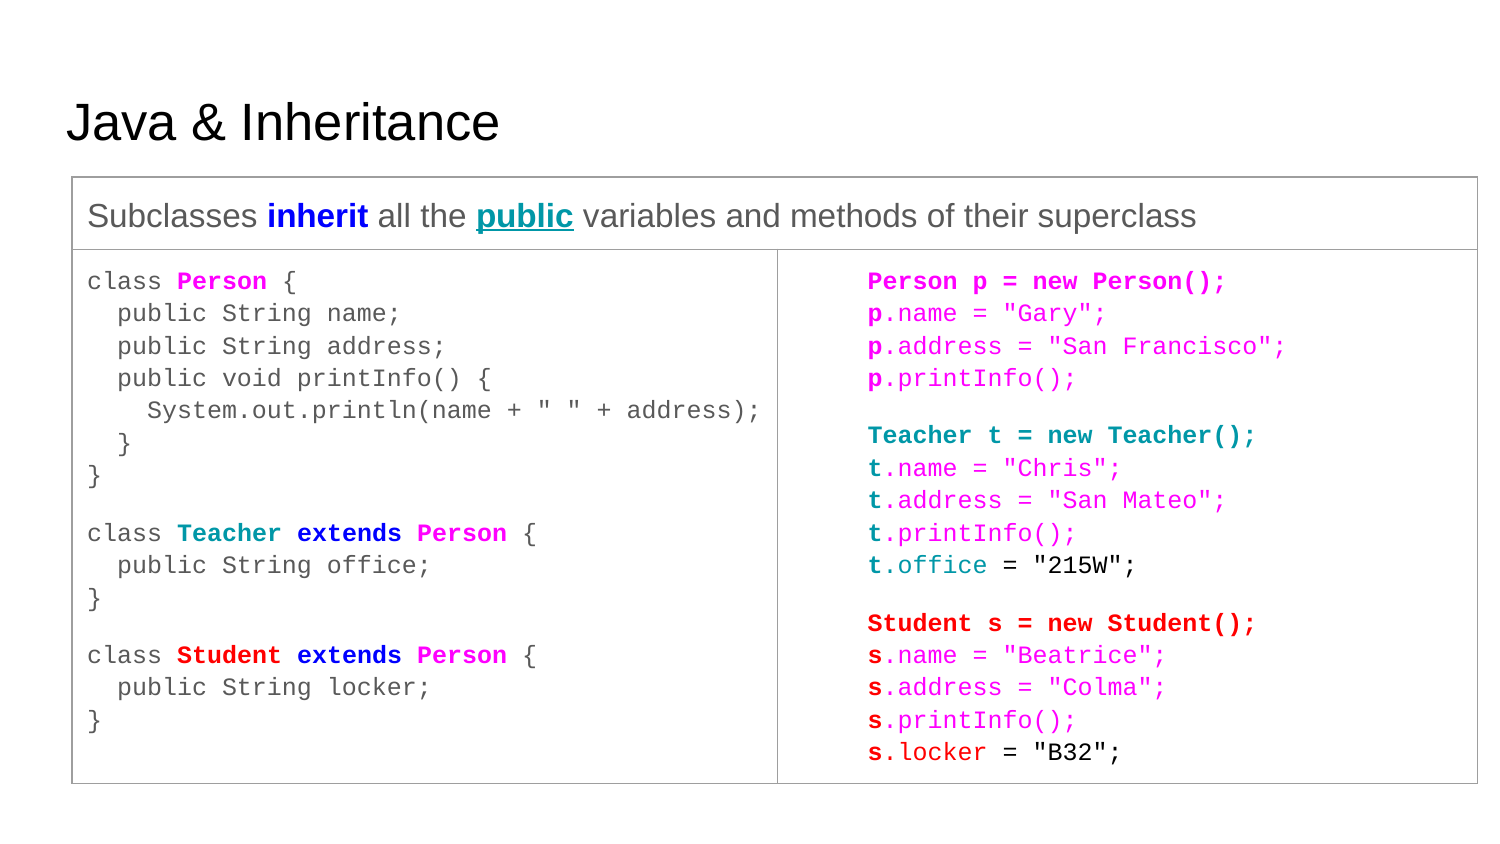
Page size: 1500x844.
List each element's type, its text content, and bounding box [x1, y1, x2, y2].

table_header Subclasses inherit all the public variables and methods of their superclass [73, 178, 1477, 249]
table_cell class Person { public String name; public String address; public void printInfo() { System.out.println(name + " " + address); } } class Teacher extends Person { public String office; } class Student extends Person { public String locker; } [73, 250, 777, 783]
title Java & Inheritance [51, 72, 1449, 167]
table_cell Person p = new Person(); p.name = "Gary"; p.address = "San Francisco"; p.printInfo(); Teacher t = new Teacher(); t.name = "Chris"; t.address = "San Mateo"; t.printInfo(); t.office = "215W"; Student s = new Student(); s.name = "Beatrice"; s.address = "Colma"; s.printInfo(); s.locker = "B32"; [778, 250, 1477, 783]
